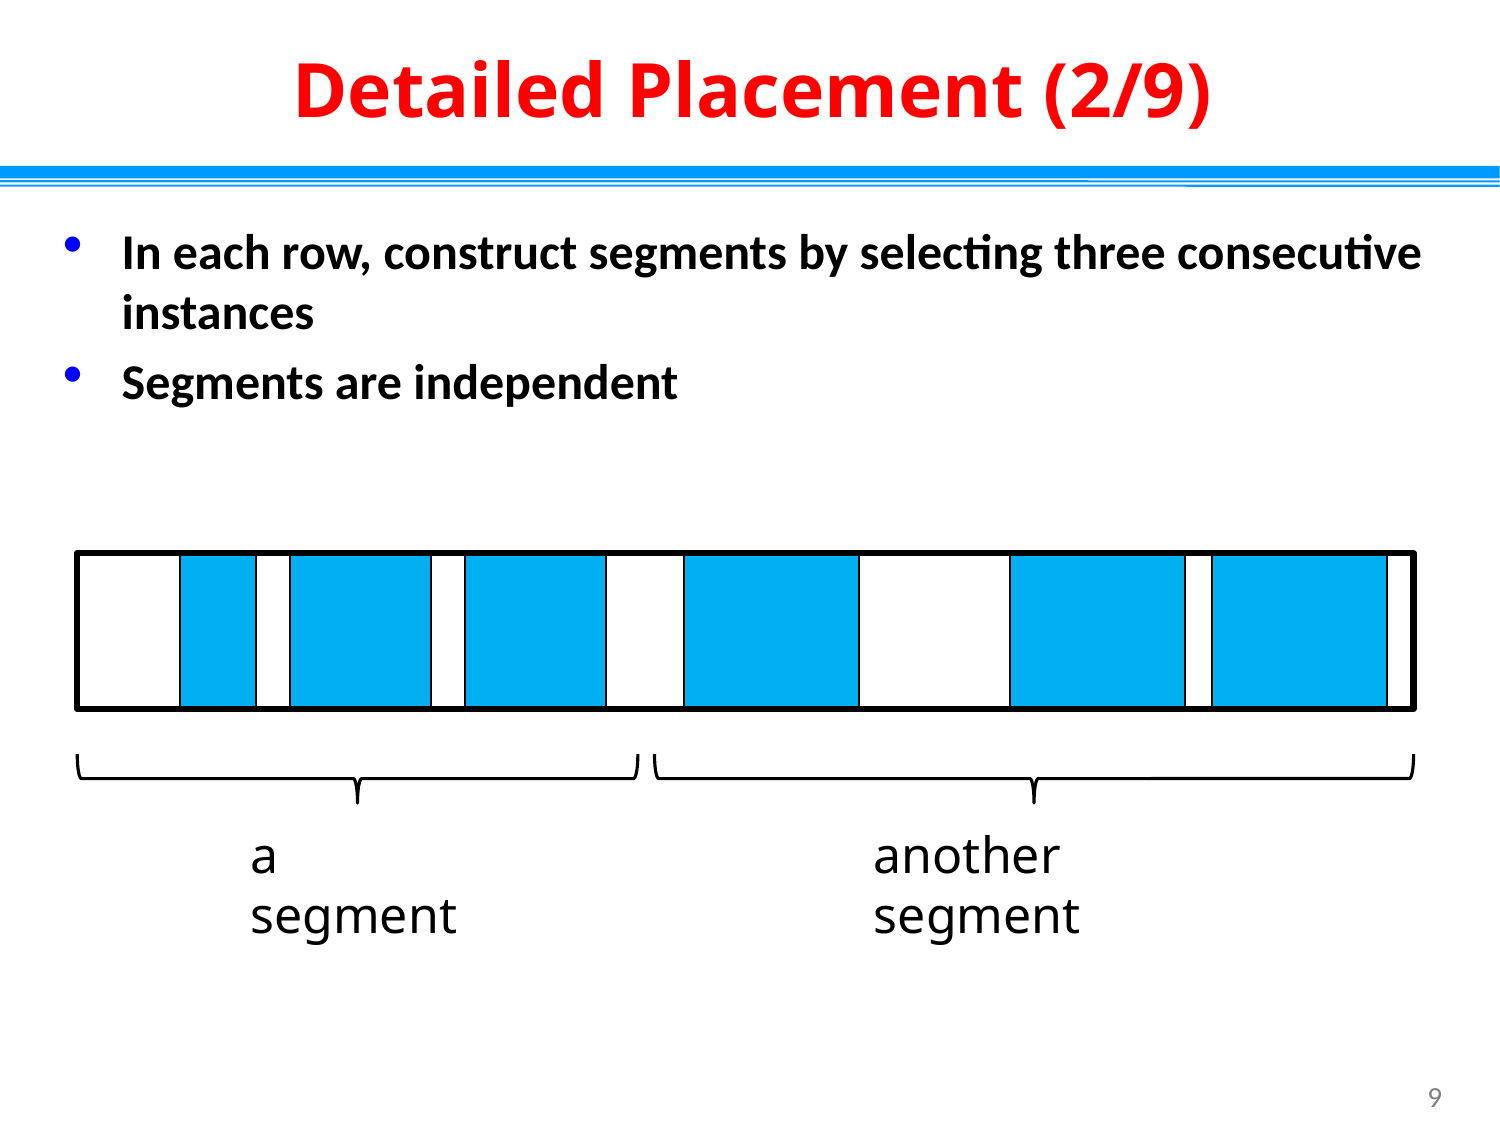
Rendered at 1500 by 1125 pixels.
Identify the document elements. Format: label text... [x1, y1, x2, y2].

text_box [77, 754, 638, 804]
text_box [77, 553, 1414, 710]
text_box another segment [858, 816, 1254, 952]
list In each row, construct segments by selecting three consecutive instances Segments are independent [50, 212, 1457, 437]
text_box [654, 754, 1414, 804]
title Detailed Placement (2/9) [48, 37, 1456, 138]
text_box a segment [235, 816, 486, 952]
